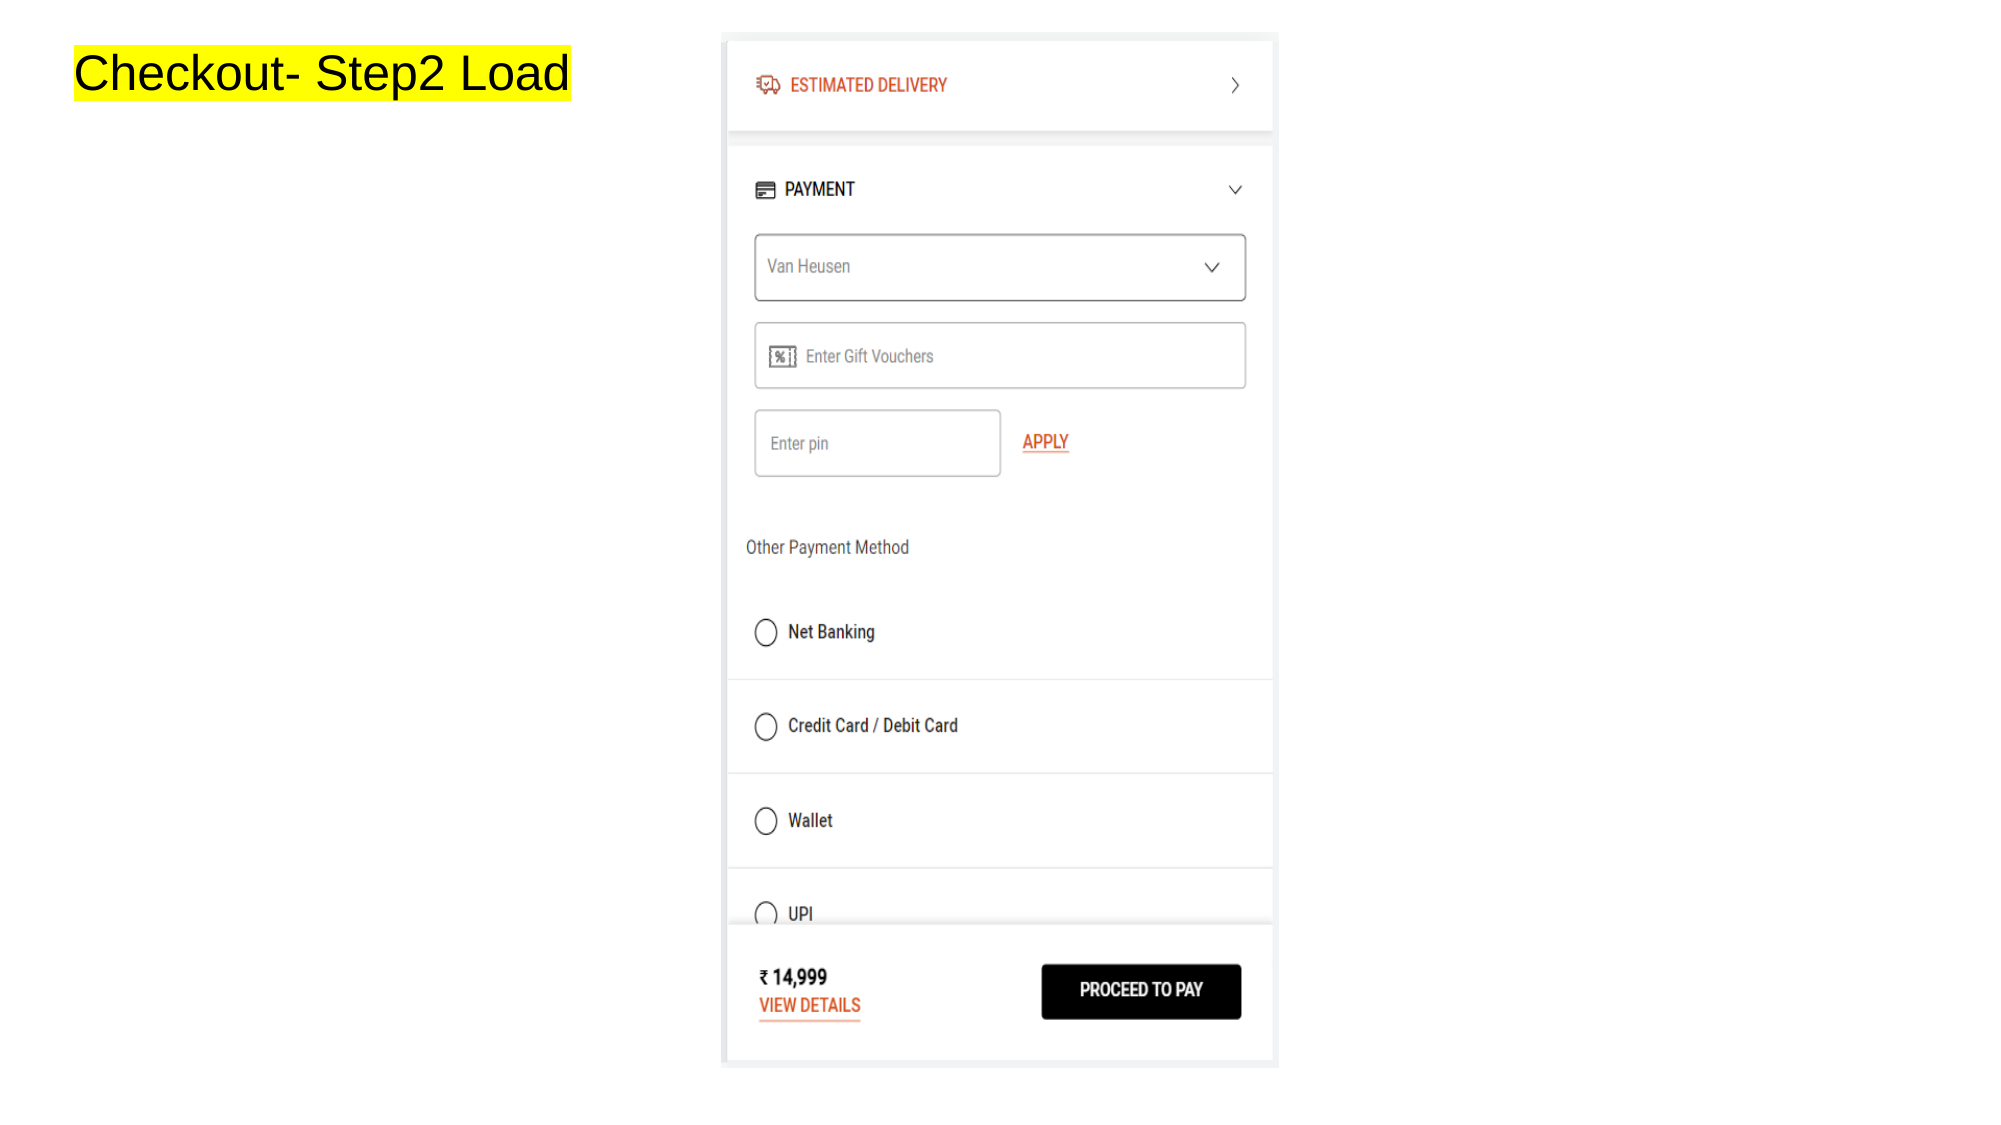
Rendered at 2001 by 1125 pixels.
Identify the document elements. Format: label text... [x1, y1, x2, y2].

text_box Checkout- Step2 Load [58, 32, 719, 108]
picture [721, 32, 1279, 1068]
